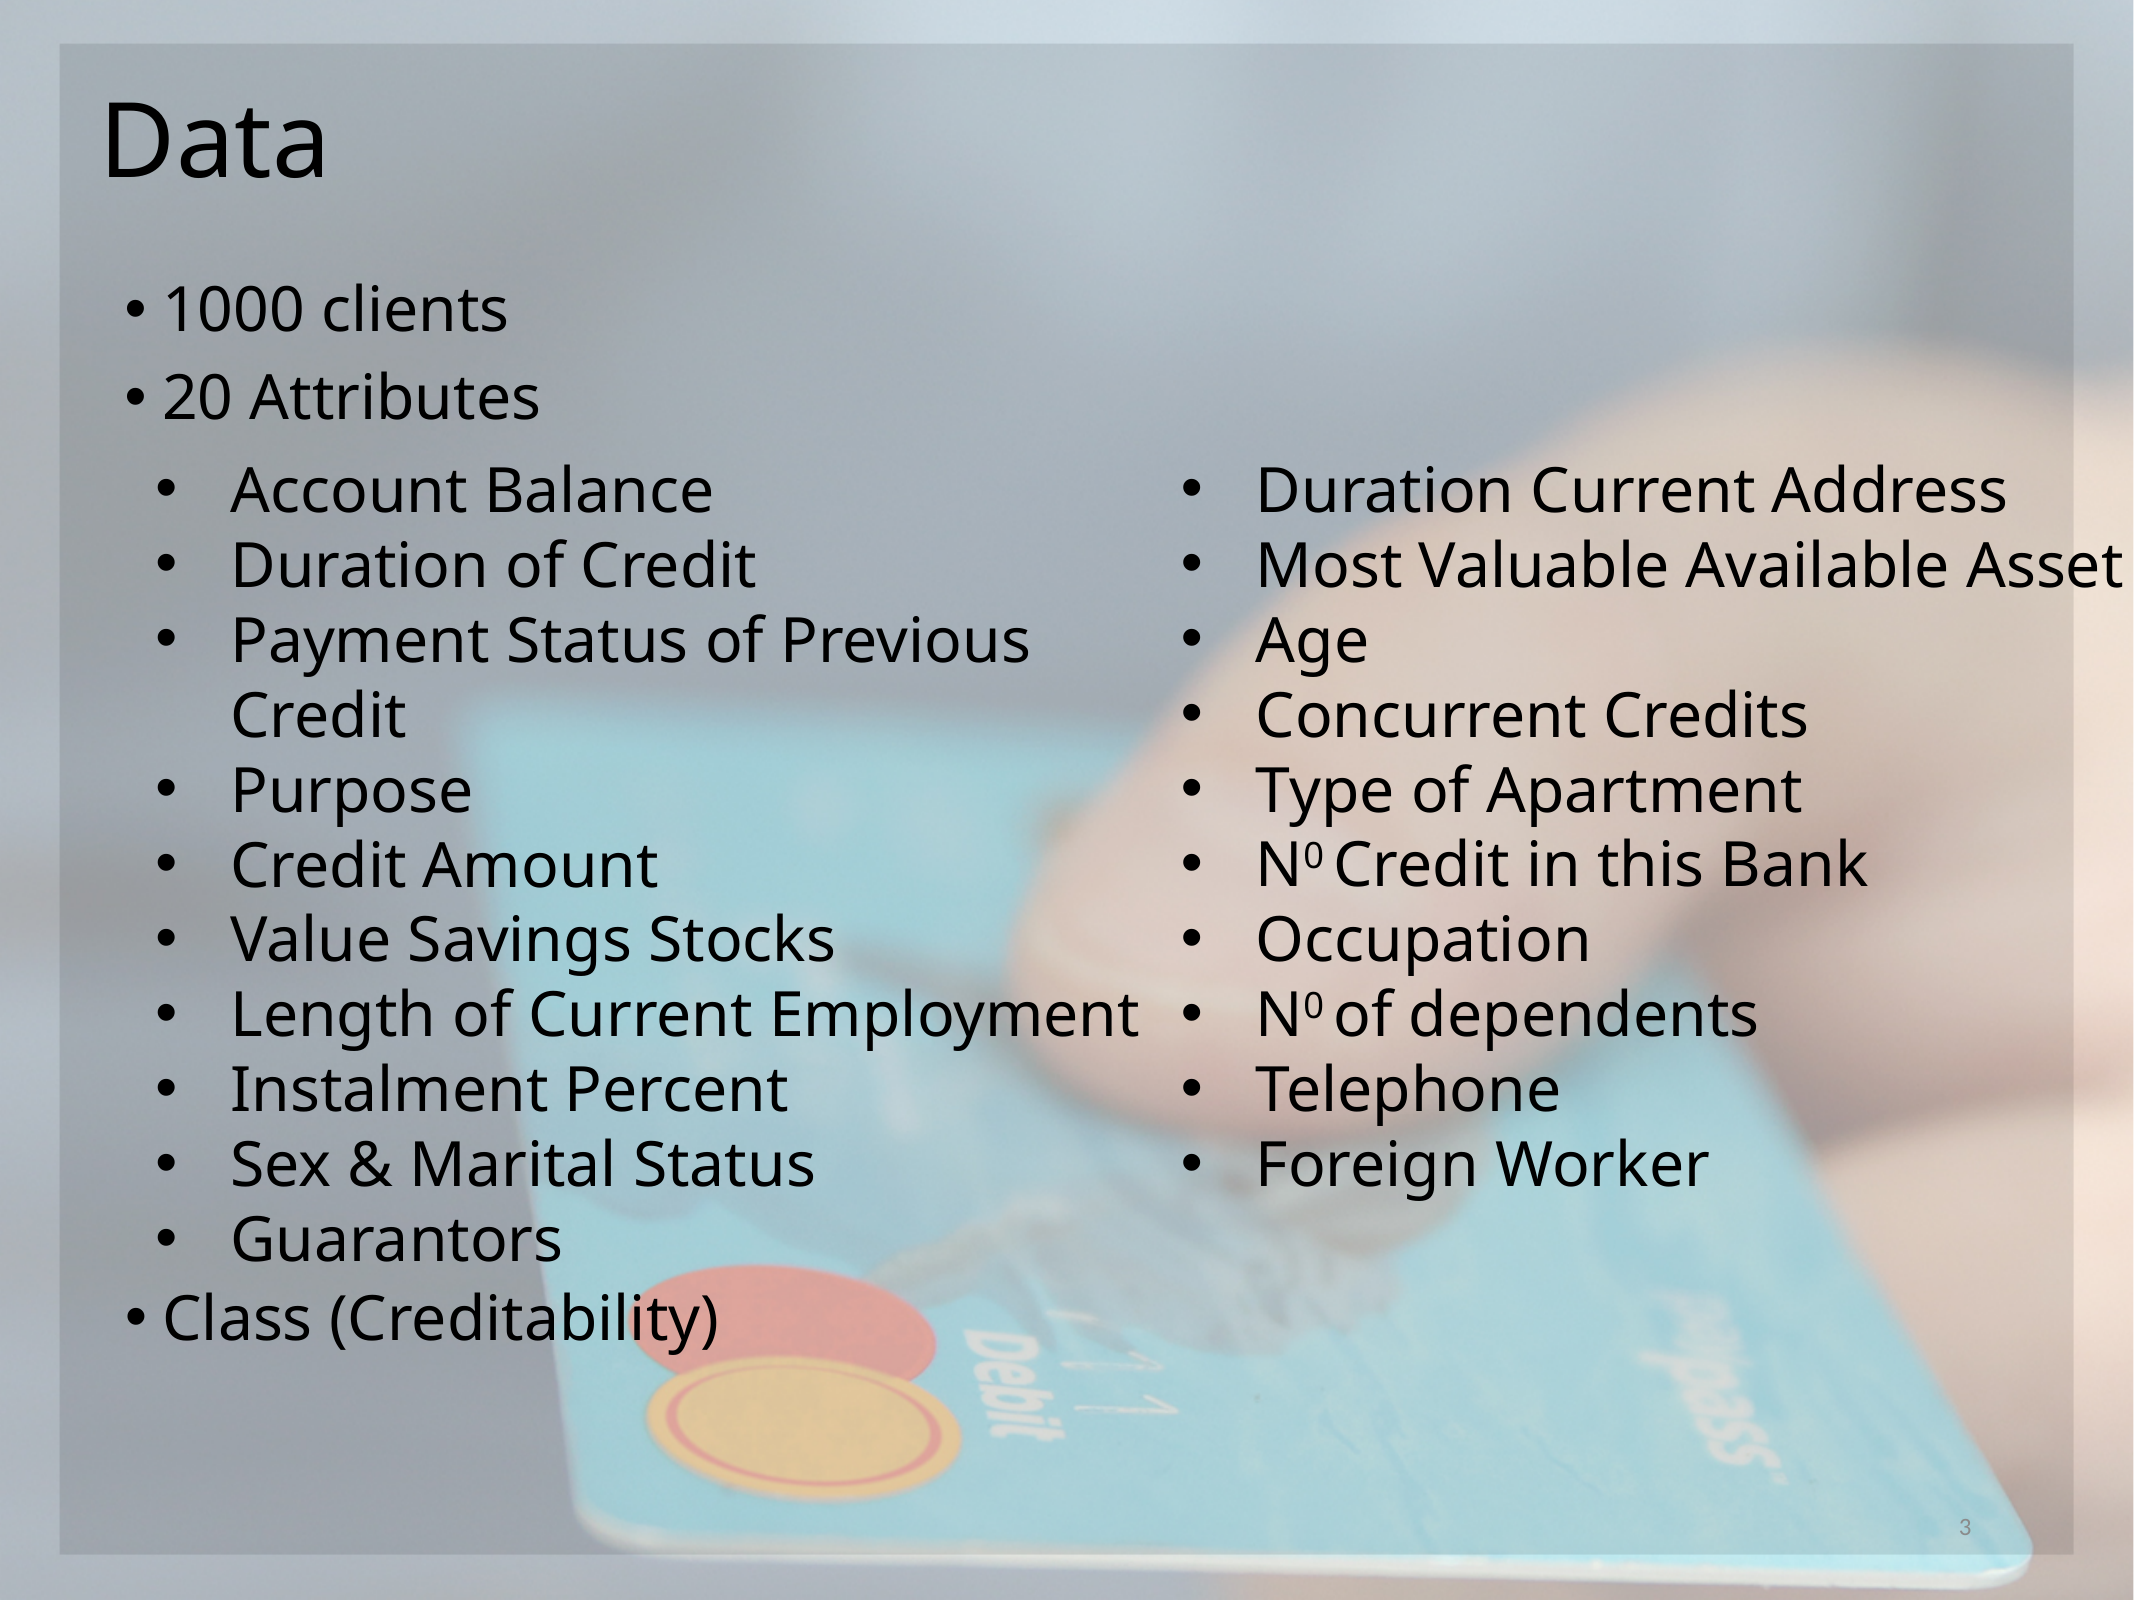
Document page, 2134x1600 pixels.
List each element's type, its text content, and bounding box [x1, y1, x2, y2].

text_box 1000 clients 20 Attributes [109, 270, 2086, 468]
text_box Duration Current Address Most Valuable Available Asset Age Concurrent Credits Type of Apartment N0 Credit in this Bank Occupation N0 of dependents Telephone Foreign Worker [1091, 442, 2134, 1252]
text_box Account Balance Duration of Credit Payment Status of Previous Credit Purpose Credit Amount Value Savings Stocks Length of Current Employment Instalment Percent Sex & Marital Status Guarantors [65, 442, 1227, 1327]
picture [0, 0, 2134, 1600]
slide_number 3 [1506, 1483, 1987, 1569]
title Data [84, 62, 1925, 226]
list Class (Creditability) [109, 1278, 2086, 1476]
